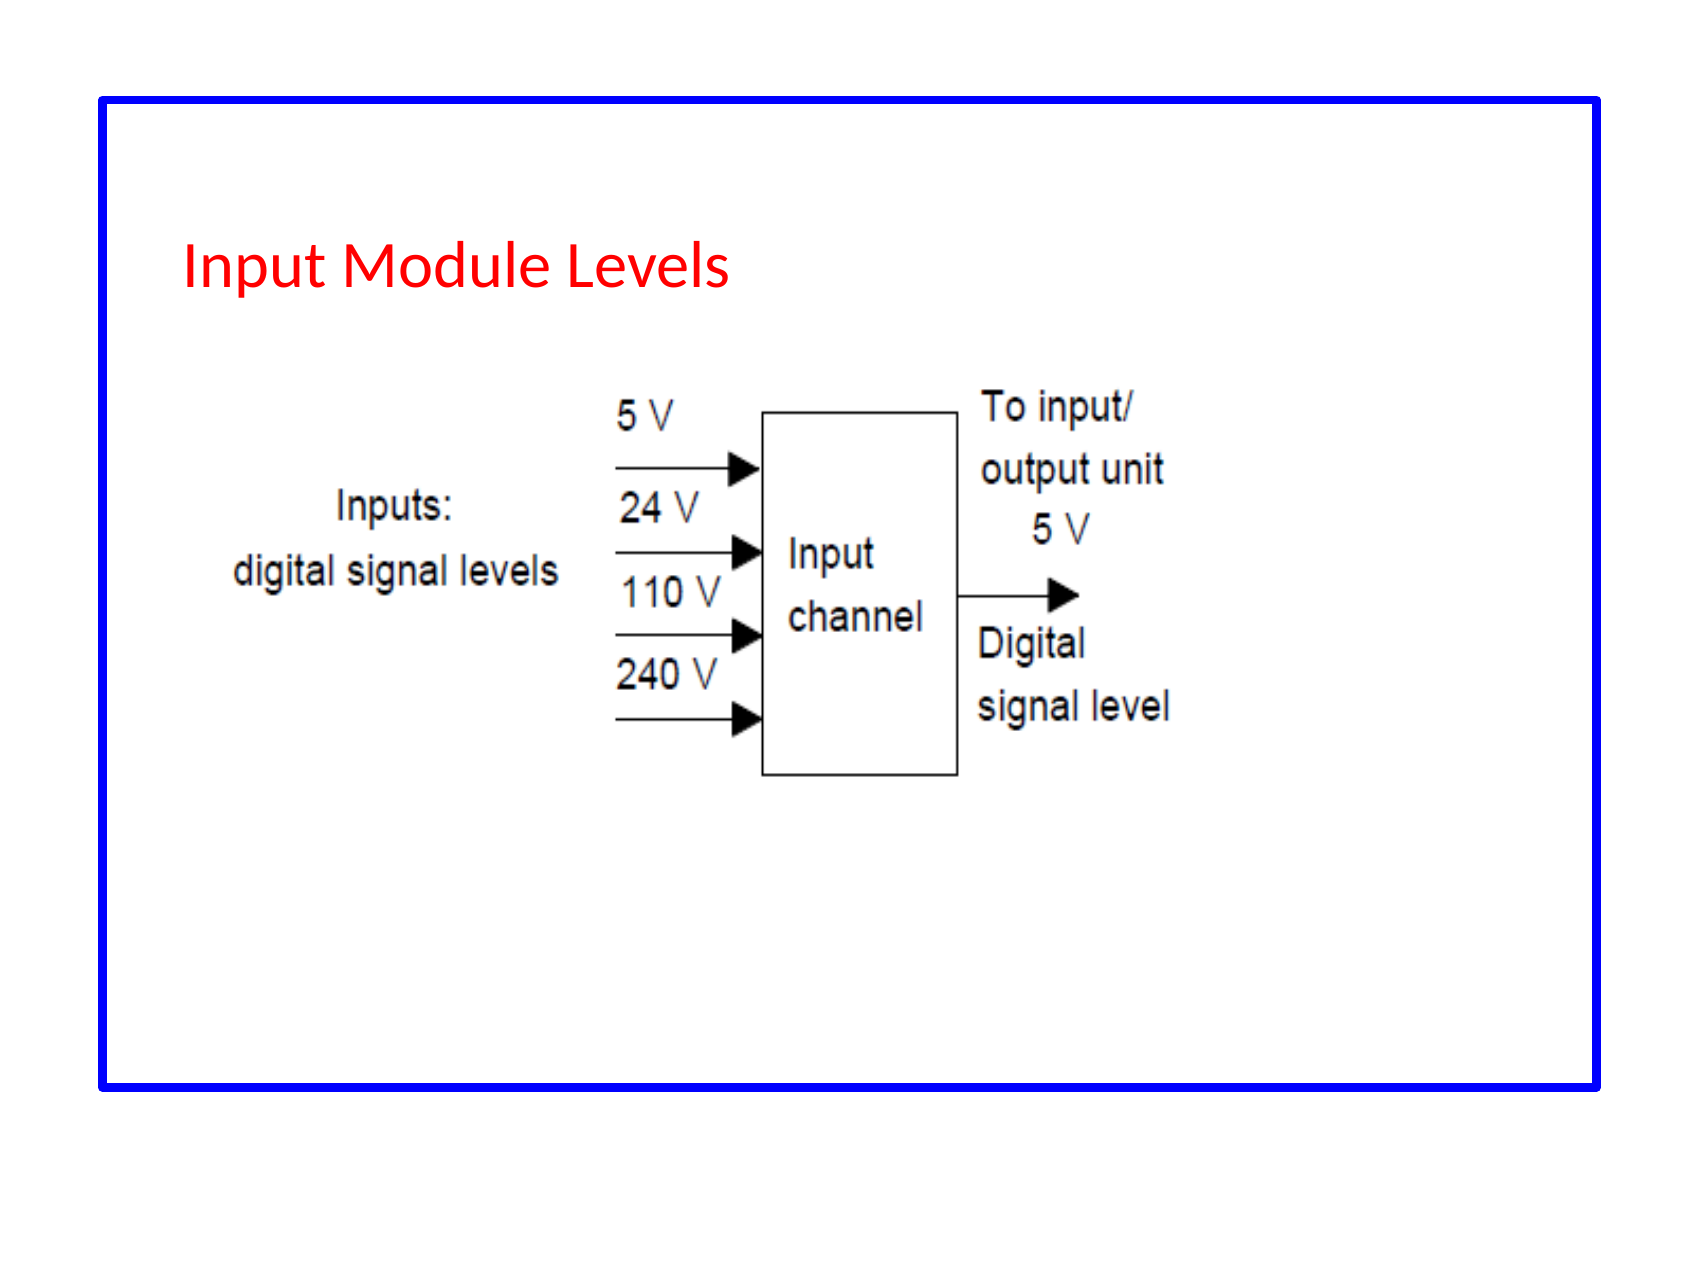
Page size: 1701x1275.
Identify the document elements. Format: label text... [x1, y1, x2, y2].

picture [179, 347, 1325, 859]
text_box Input Module Levels [165, 212, 749, 310]
